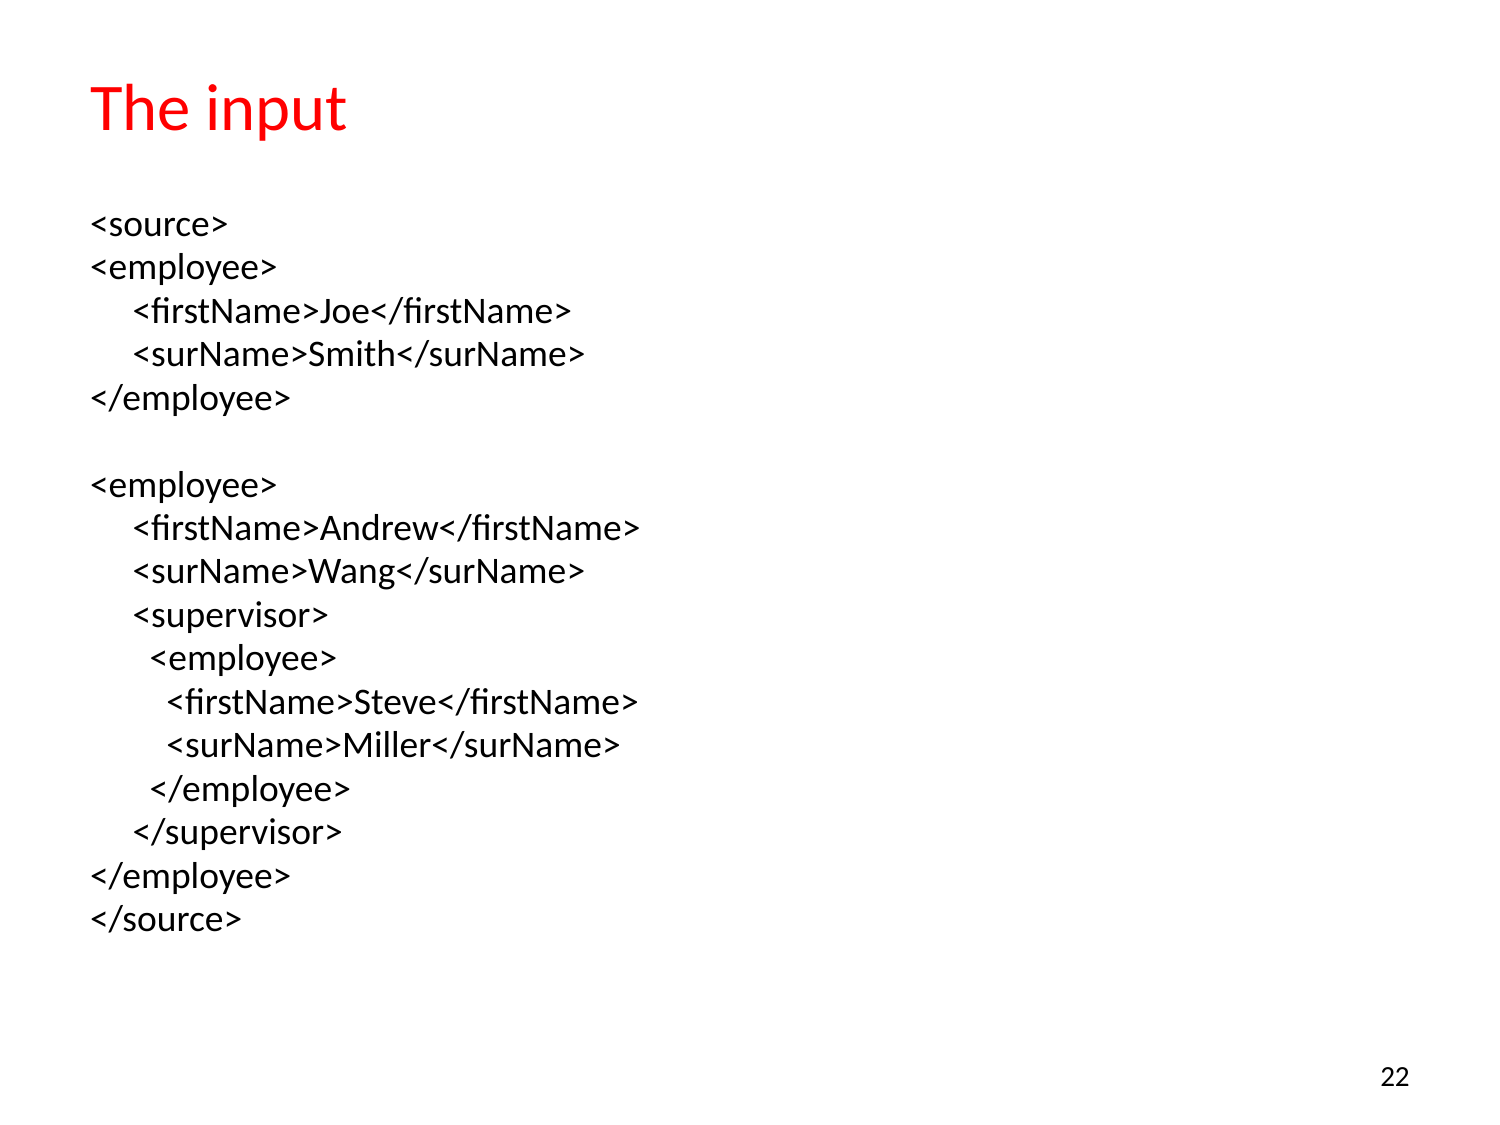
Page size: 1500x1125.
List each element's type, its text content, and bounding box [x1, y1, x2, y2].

title The input [74, 44, 1426, 163]
list <source> <employee> <firstName>Joe</firstName> <surName>Smith</surName> </employee> <employee> <firstName>Andrew</firstName> <surName>Wang</surName> <supervisor> <employee> <firstName>Steve</firstName> <surName>Miller</surName> </employee> </supervisor> </employee> </source> [74, 199, 1438, 1006]
slide_number 22 [1074, 1049, 1426, 1103]
